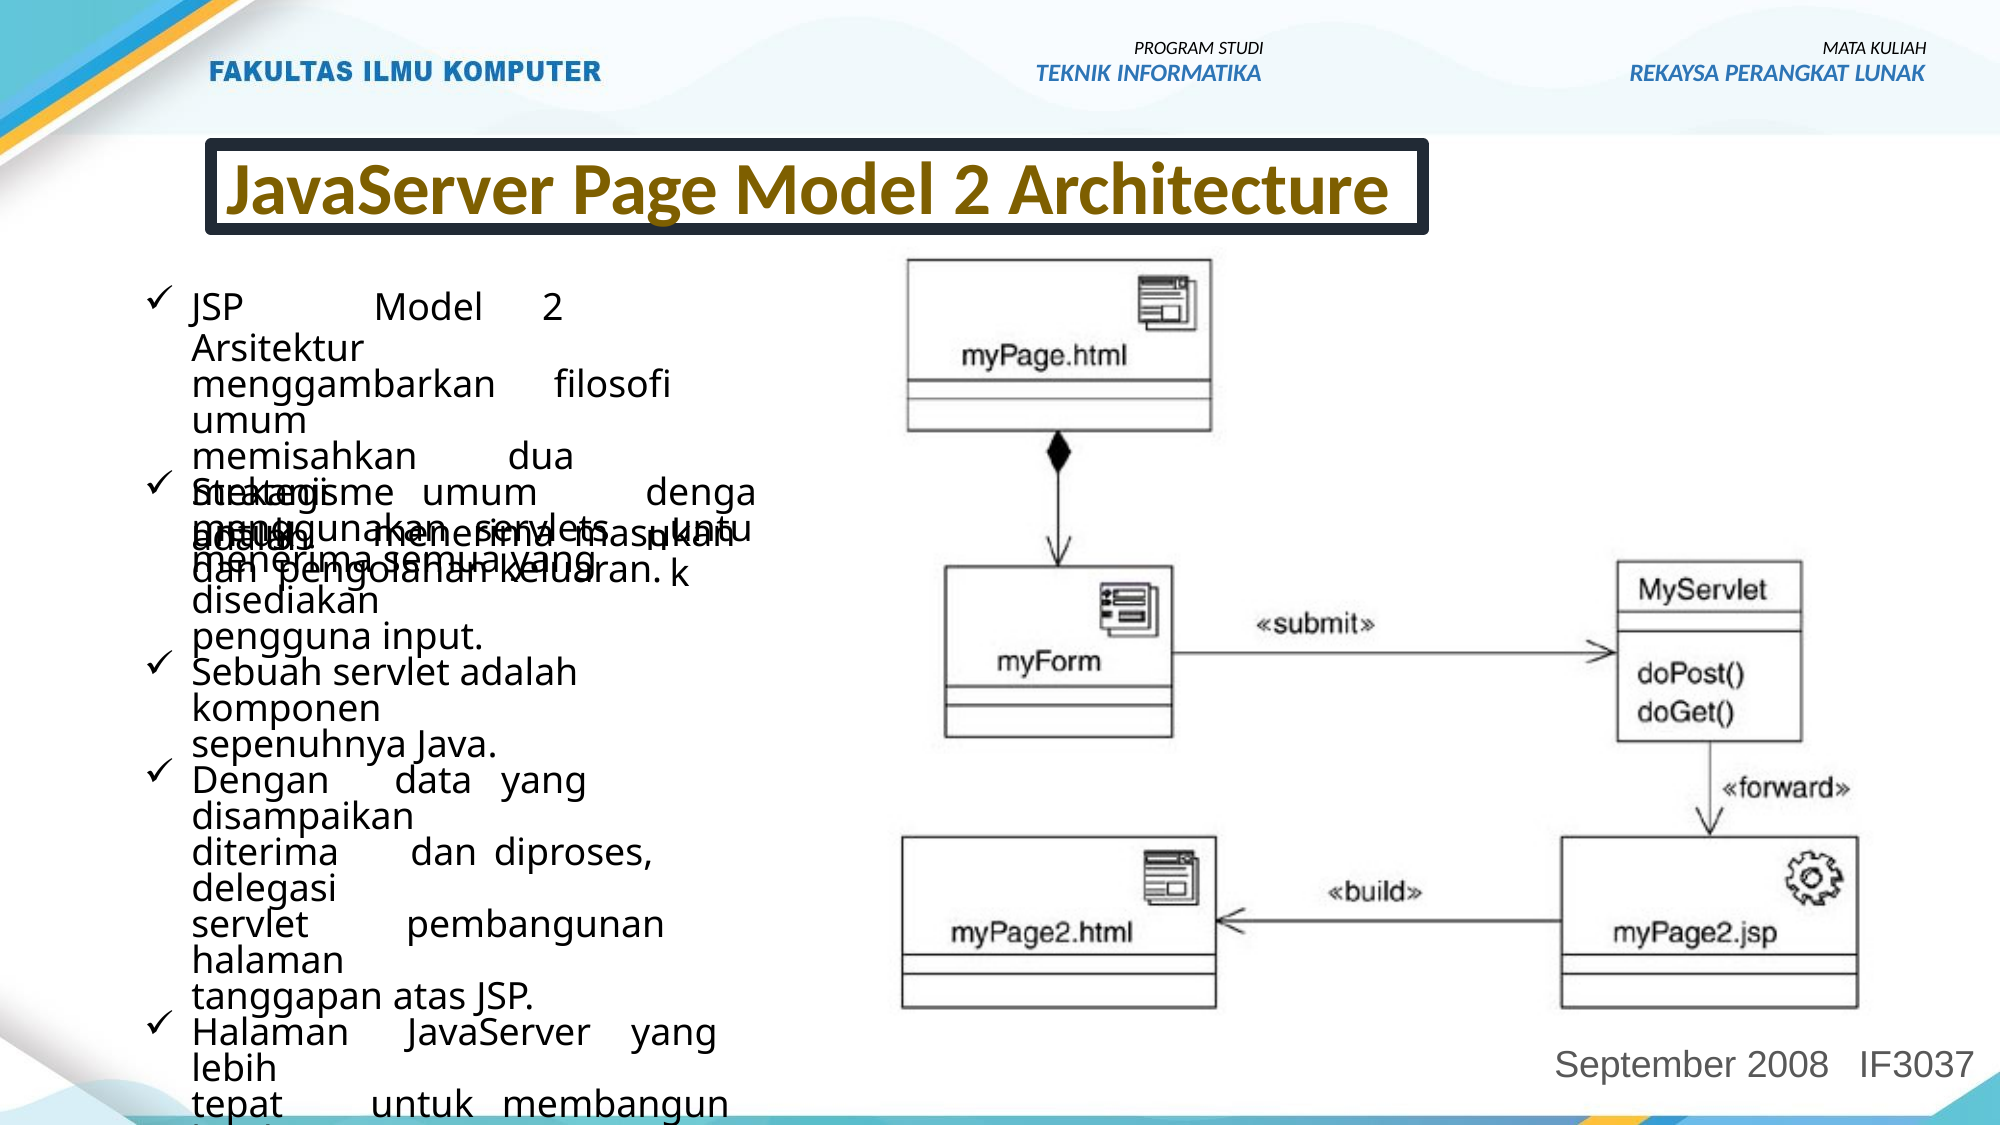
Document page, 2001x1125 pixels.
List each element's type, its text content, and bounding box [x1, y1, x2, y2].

text_box menerima semua yang disediakan pengguna input. Sebuah servlet adalah komponen sepenuhnya Java. Dengan data yang disampaikan diterima dan diproses, delegasi servlet pembangunan halaman tanggapan atas JSP. Halaman JavaServer yang lebih tepat untuk membangun hasil HTML karena sebagian besar kode dalam komponen sering HTML. [142, 537, 769, 1125]
text_box [873, 246, 1881, 1033]
text_box menggunakan servlets [189, 501, 617, 537]
text_box JavaServer Page Model 2 Architecture [211, 144, 1423, 230]
text_box untuk [667, 501, 769, 537]
text_box JSP Model 2 Arsitektur menggambarkan filosofi umum memisahkan dua mekanisme untuk menerima masukan dan pengolahan keluaran. [142, 285, 769, 537]
text_box PROGRAM STUDI TEKNIK INFORMATIKA [1033, 35, 1268, 87]
text_box Strategi umum adalah [142, 465, 616, 537]
text_box MATA KULIAH REKAYSA PERANGKAT LUNAK [1627, 35, 1933, 87]
picture [0, 0, 2000, 1125]
text_box dengan [643, 465, 769, 537]
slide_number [1552, 1041, 1834, 1125]
footer IF3037 [1856, 1041, 1978, 1125]
